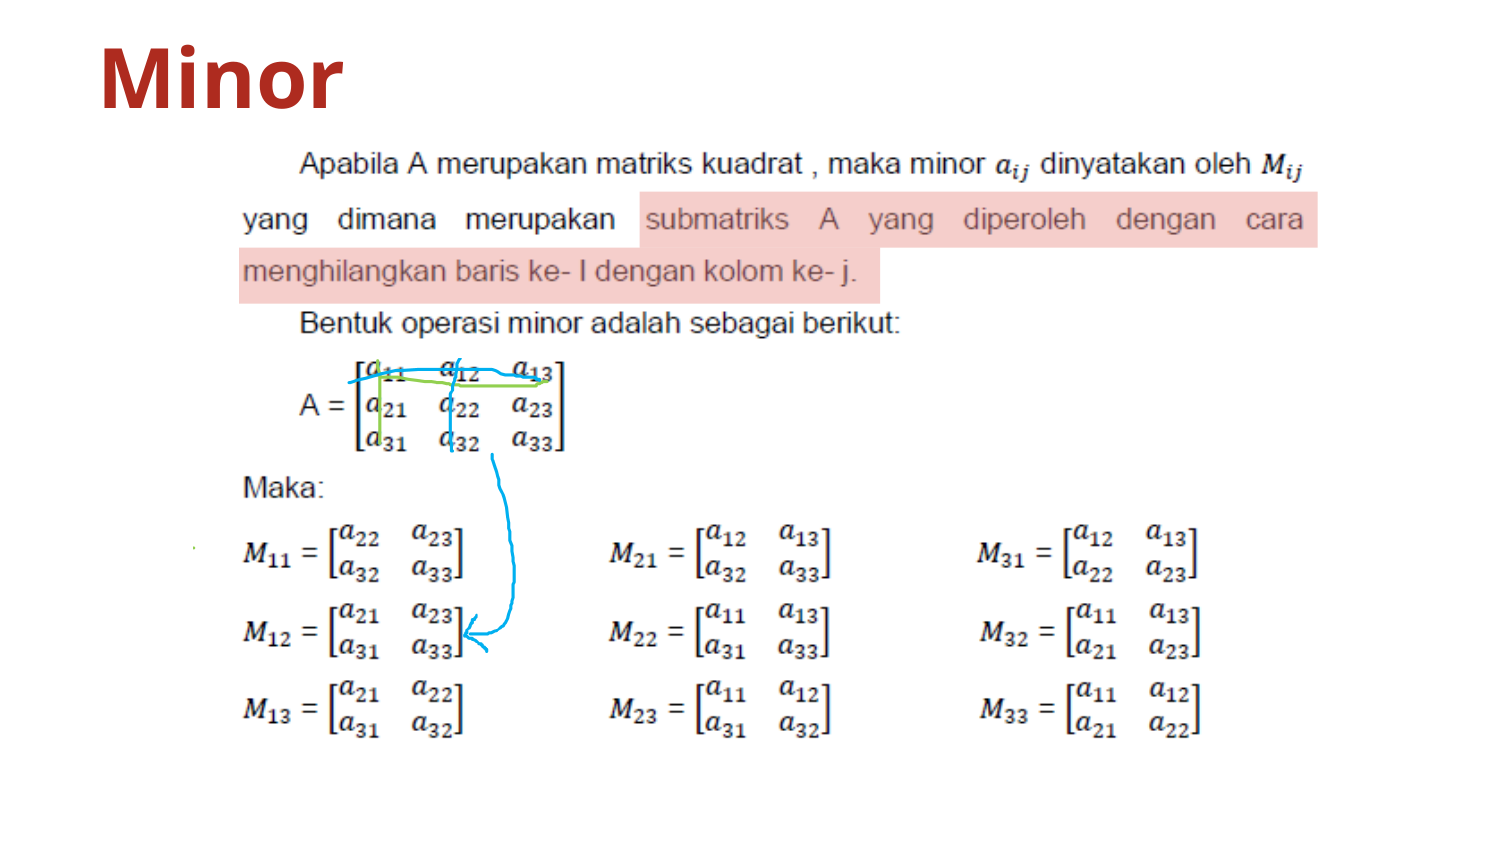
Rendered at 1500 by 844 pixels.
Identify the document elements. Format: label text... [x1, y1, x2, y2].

picture [193, 140, 1319, 766]
title Minor [82, 0, 1358, 141]
